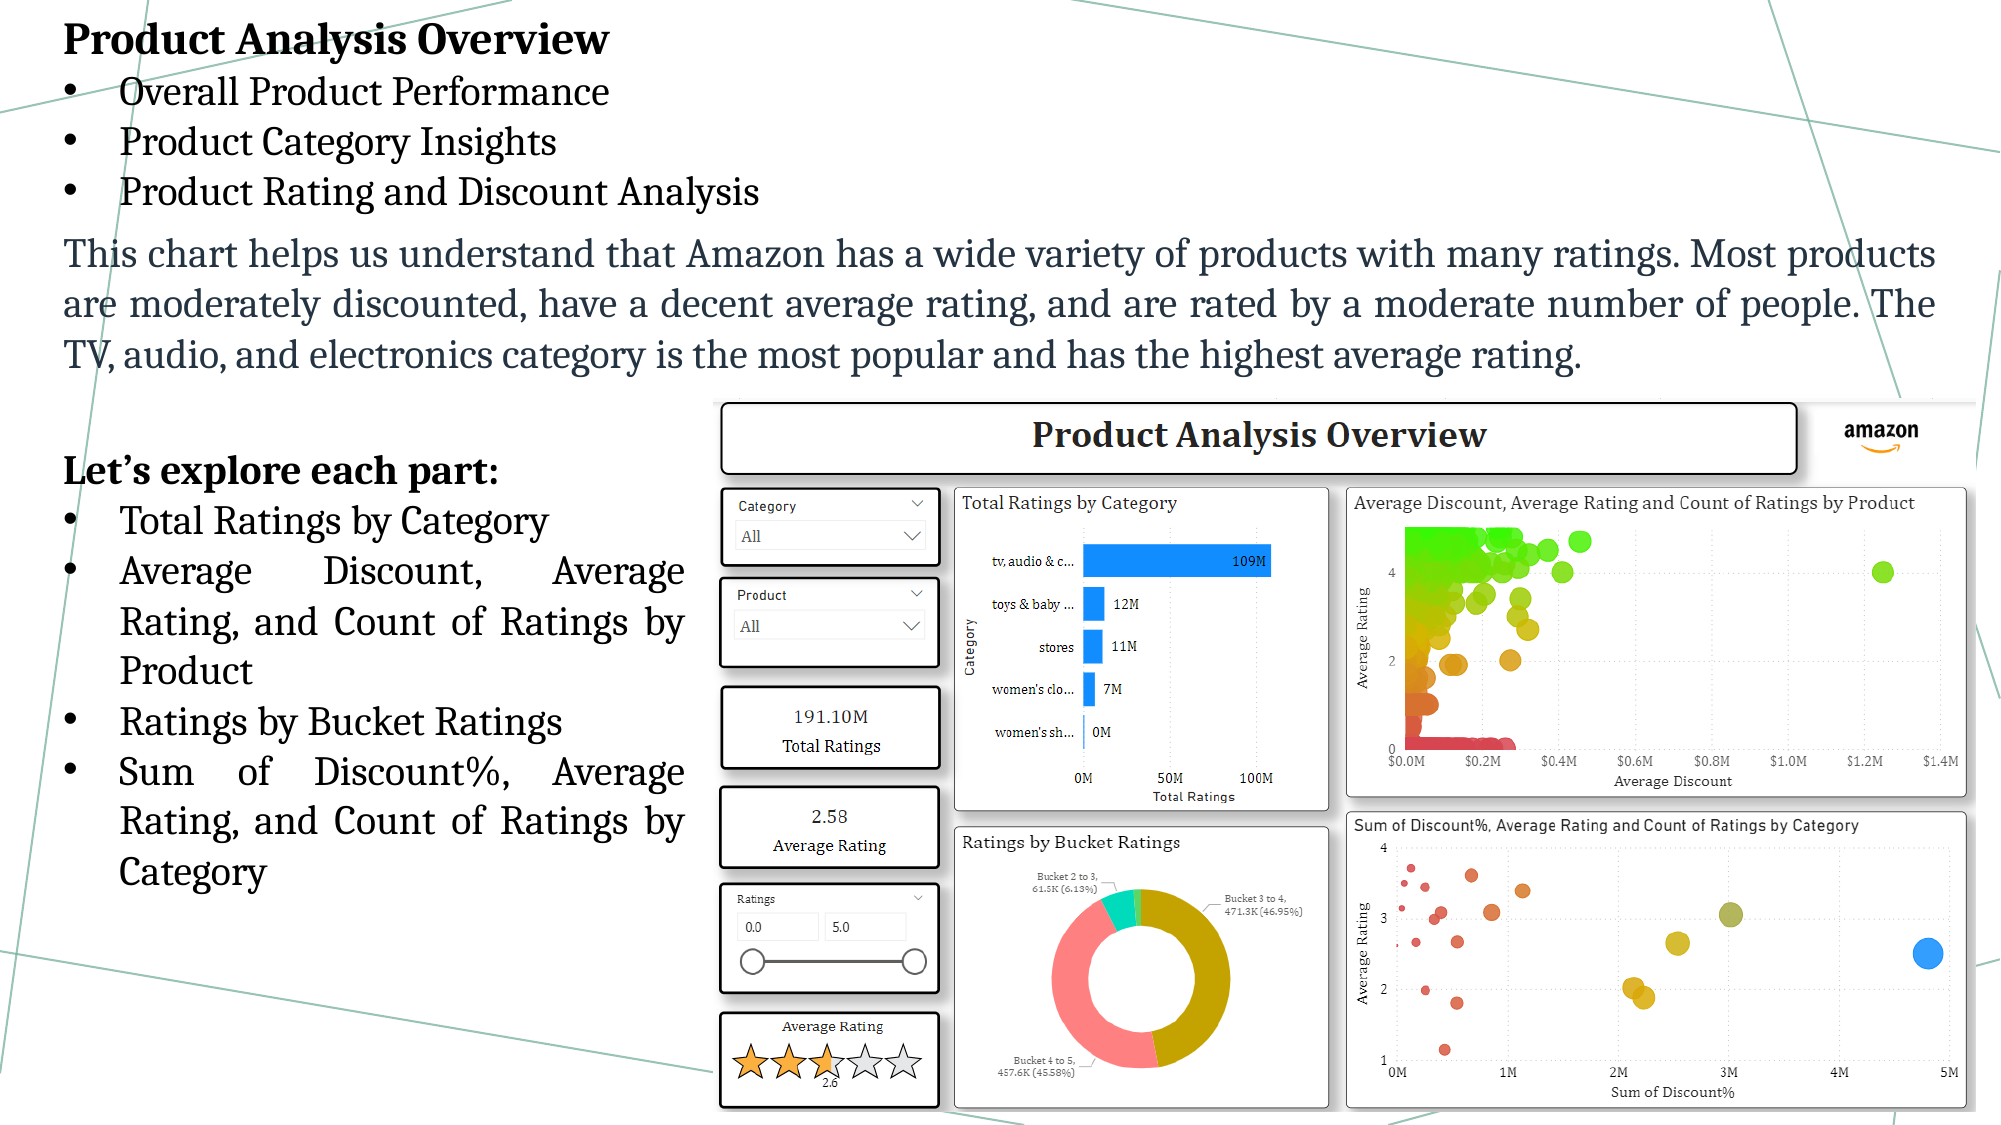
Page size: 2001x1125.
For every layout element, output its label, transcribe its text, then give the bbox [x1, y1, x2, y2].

text_box Product Analysis Overview Overall Product Performance Product Category Insights Product Rating and Discount Analysis [48, 1, 1663, 222]
picture [713, 398, 1976, 1112]
text_box Let’s explore each part: Total Ratings by Category Average Discount, Average Rating, and Count of Ratings by Product Ratings by Bucket Ratings Sum of Discount%, Average Rating, and Count of Ratings by Category [48, 435, 700, 901]
list This chart helps us understand that Amazon has a wide variety of products with many ratings. Most products are moderately discounted, have a decent average rating, and are rated by a moderate number of people. The TV, audio, and electronics category is the most popular and has the highest average rating. [48, 218, 1952, 385]
